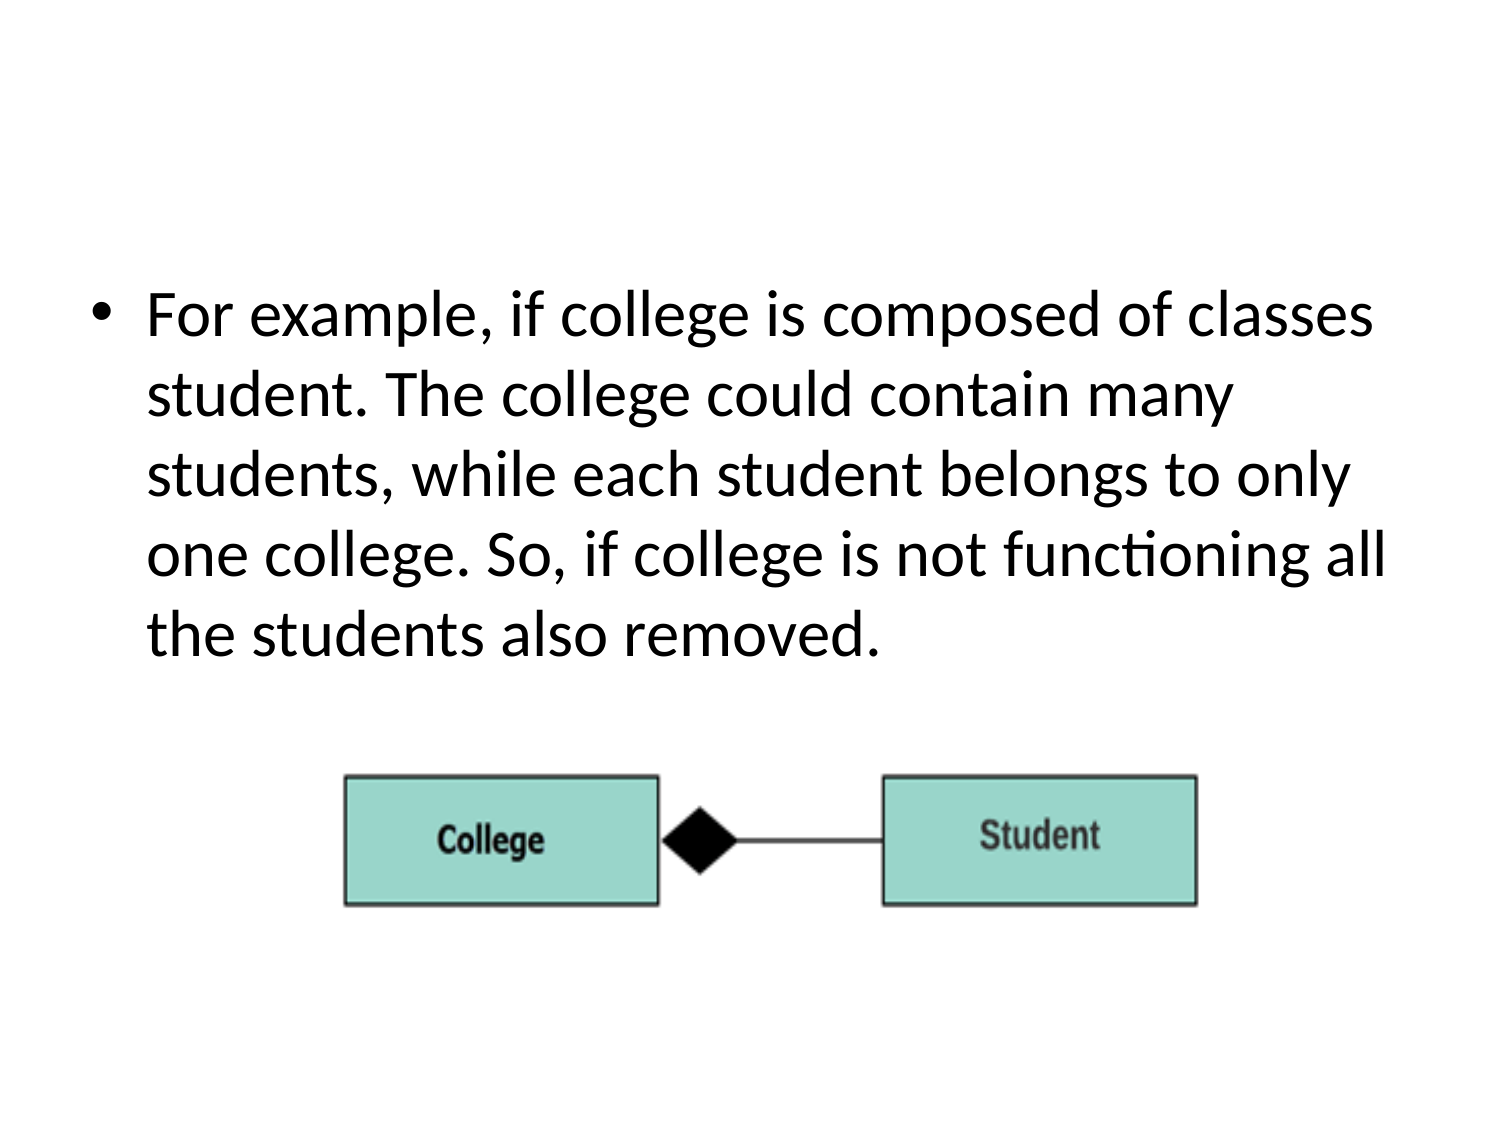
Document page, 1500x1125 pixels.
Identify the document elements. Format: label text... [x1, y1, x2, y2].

picture [300, 727, 1319, 965]
list For example, if college is composed of classes student. The college could contain many students, while each student belongs to only one college. So, if college is not functioning all the students also removed. [75, 262, 1425, 1005]
